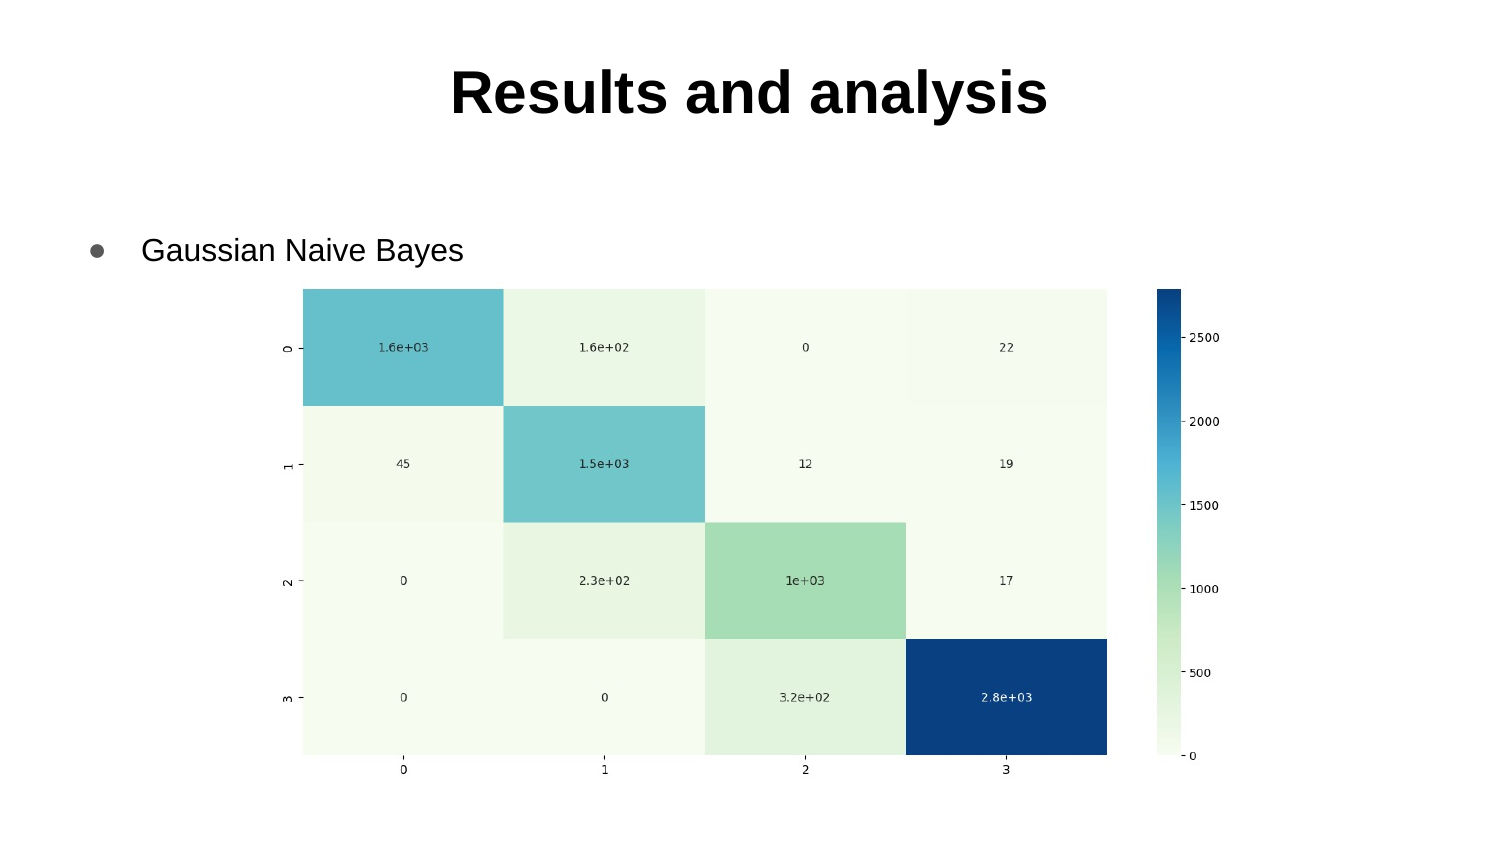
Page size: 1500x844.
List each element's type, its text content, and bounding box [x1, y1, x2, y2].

list Gaussian Naive Bayes [51, 195, 1449, 469]
picture [273, 281, 1227, 785]
title Results and analysis [51, 37, 1449, 132]
